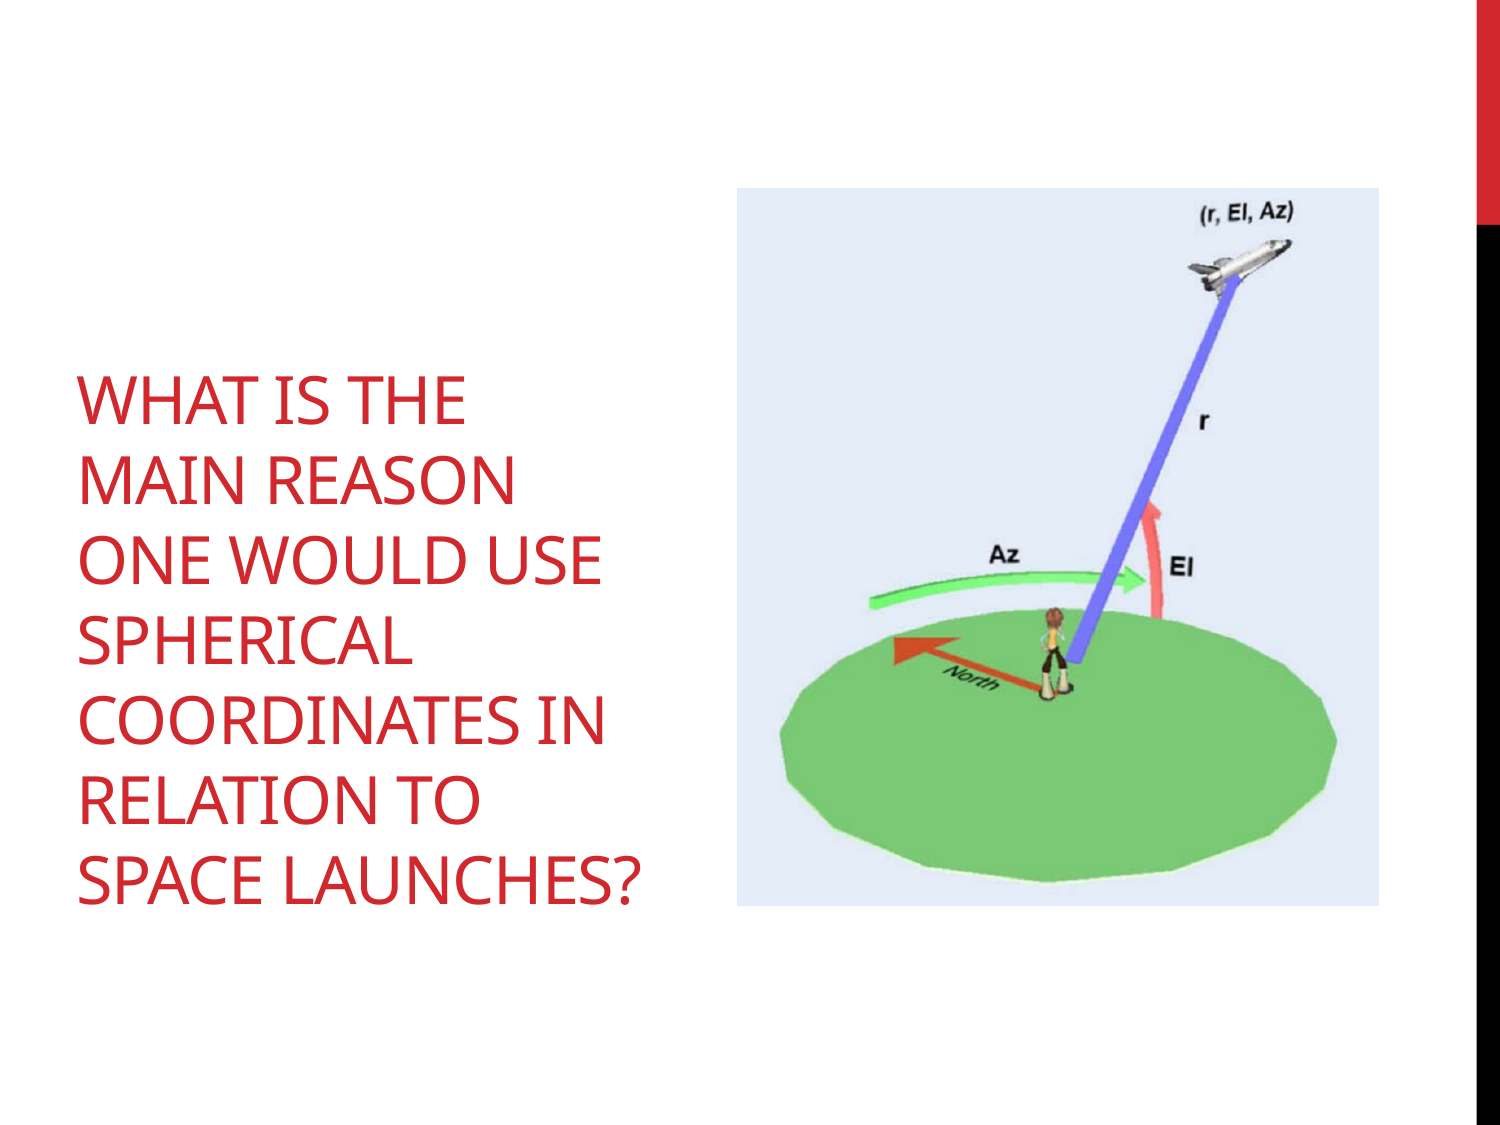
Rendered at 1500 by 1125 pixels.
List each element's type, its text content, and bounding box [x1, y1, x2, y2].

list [737, 188, 1379, 907]
title What is the main reason one would use spherical coordinates in relation to space launches? [61, 0, 665, 926]
